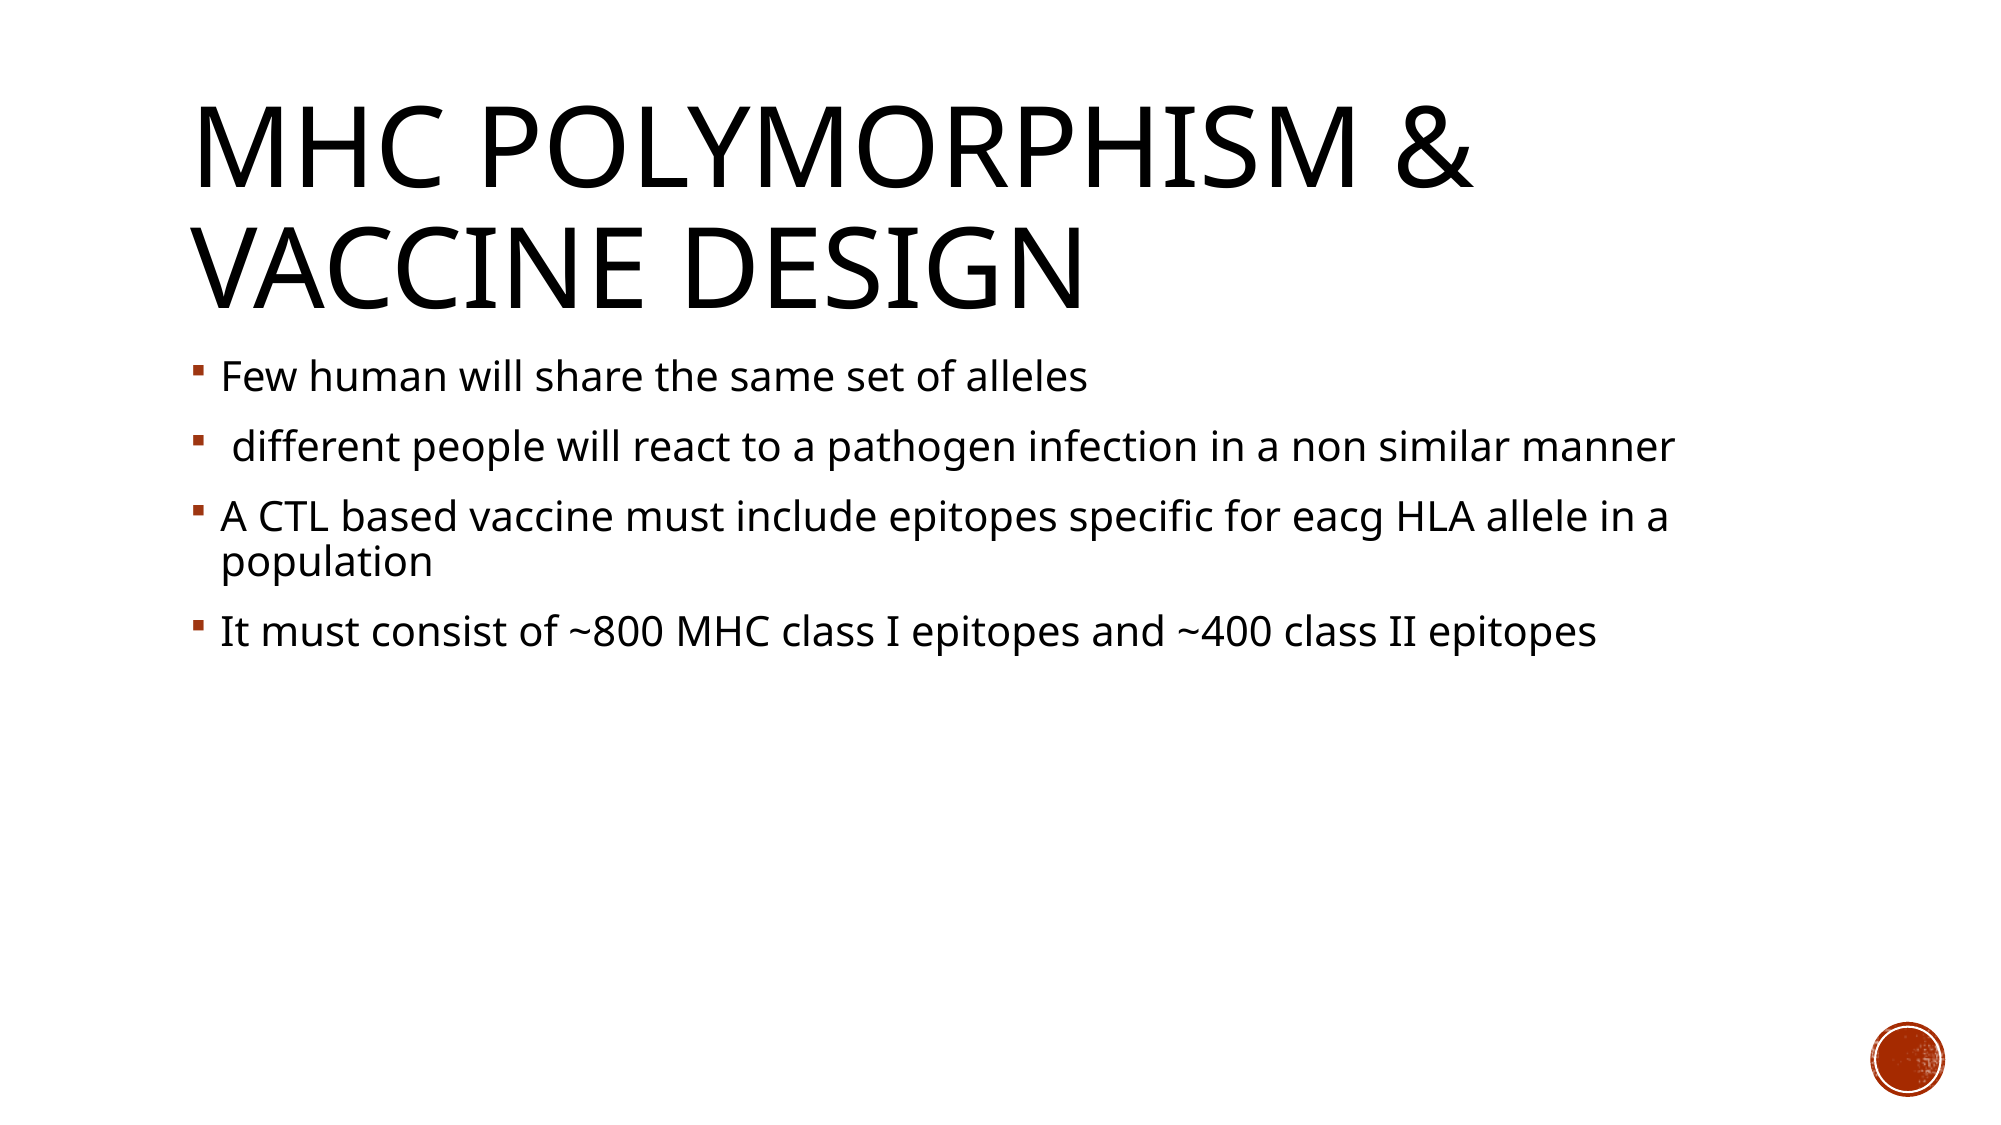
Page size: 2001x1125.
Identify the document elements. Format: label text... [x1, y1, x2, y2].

list Few human will share the same set of alleles different people will react to a pathogen infection in a non similar manner A CTL based vaccine must include epitopes specific for eacg HLA allele in a population It must consist of ~800 MHC class I epitopes and ~400 class II epitopes [175, 348, 1826, 1013]
title Mhc polymorphism & vaccine design [175, 79, 1826, 344]
